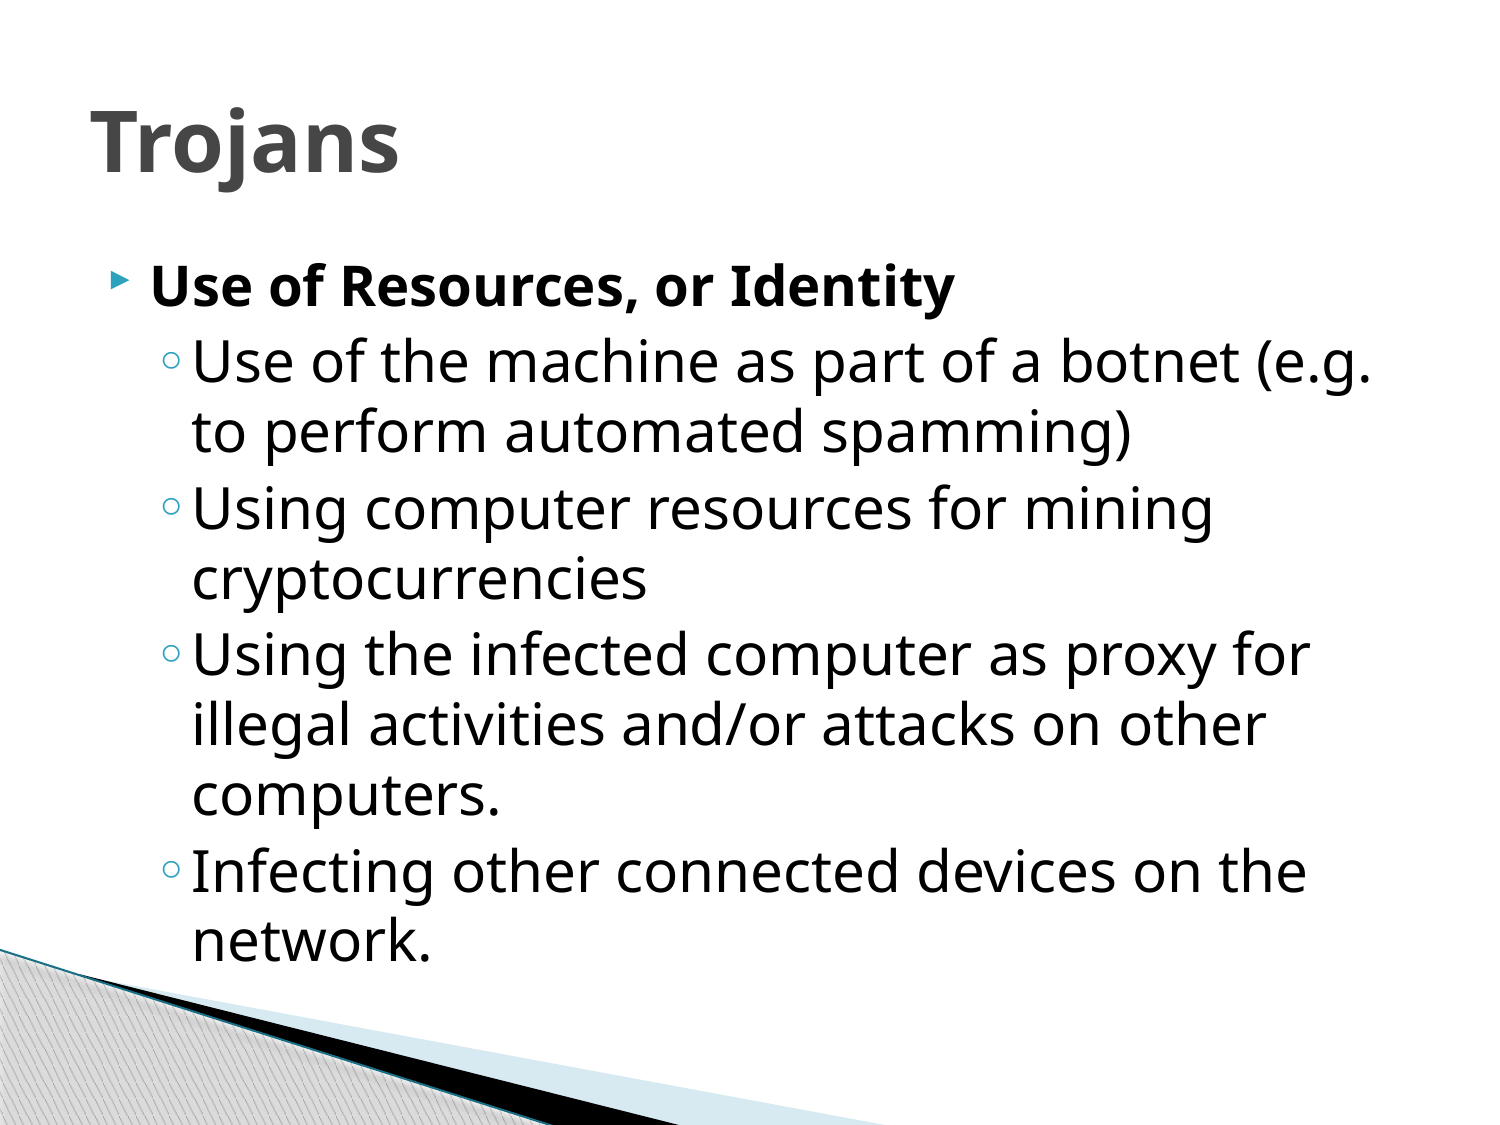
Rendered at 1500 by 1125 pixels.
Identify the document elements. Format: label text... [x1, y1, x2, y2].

list Use of Resources, or Identity Use of the machine as part of a botnet (e.g. to perform automated spamming) Using computer resources for mining cryptocurrencies Using the infected computer as proxy for illegal activities and/or attacks on other computers. Infecting other connected devices on the network. [75, 243, 1425, 986]
title Trojans [75, 45, 1425, 233]
